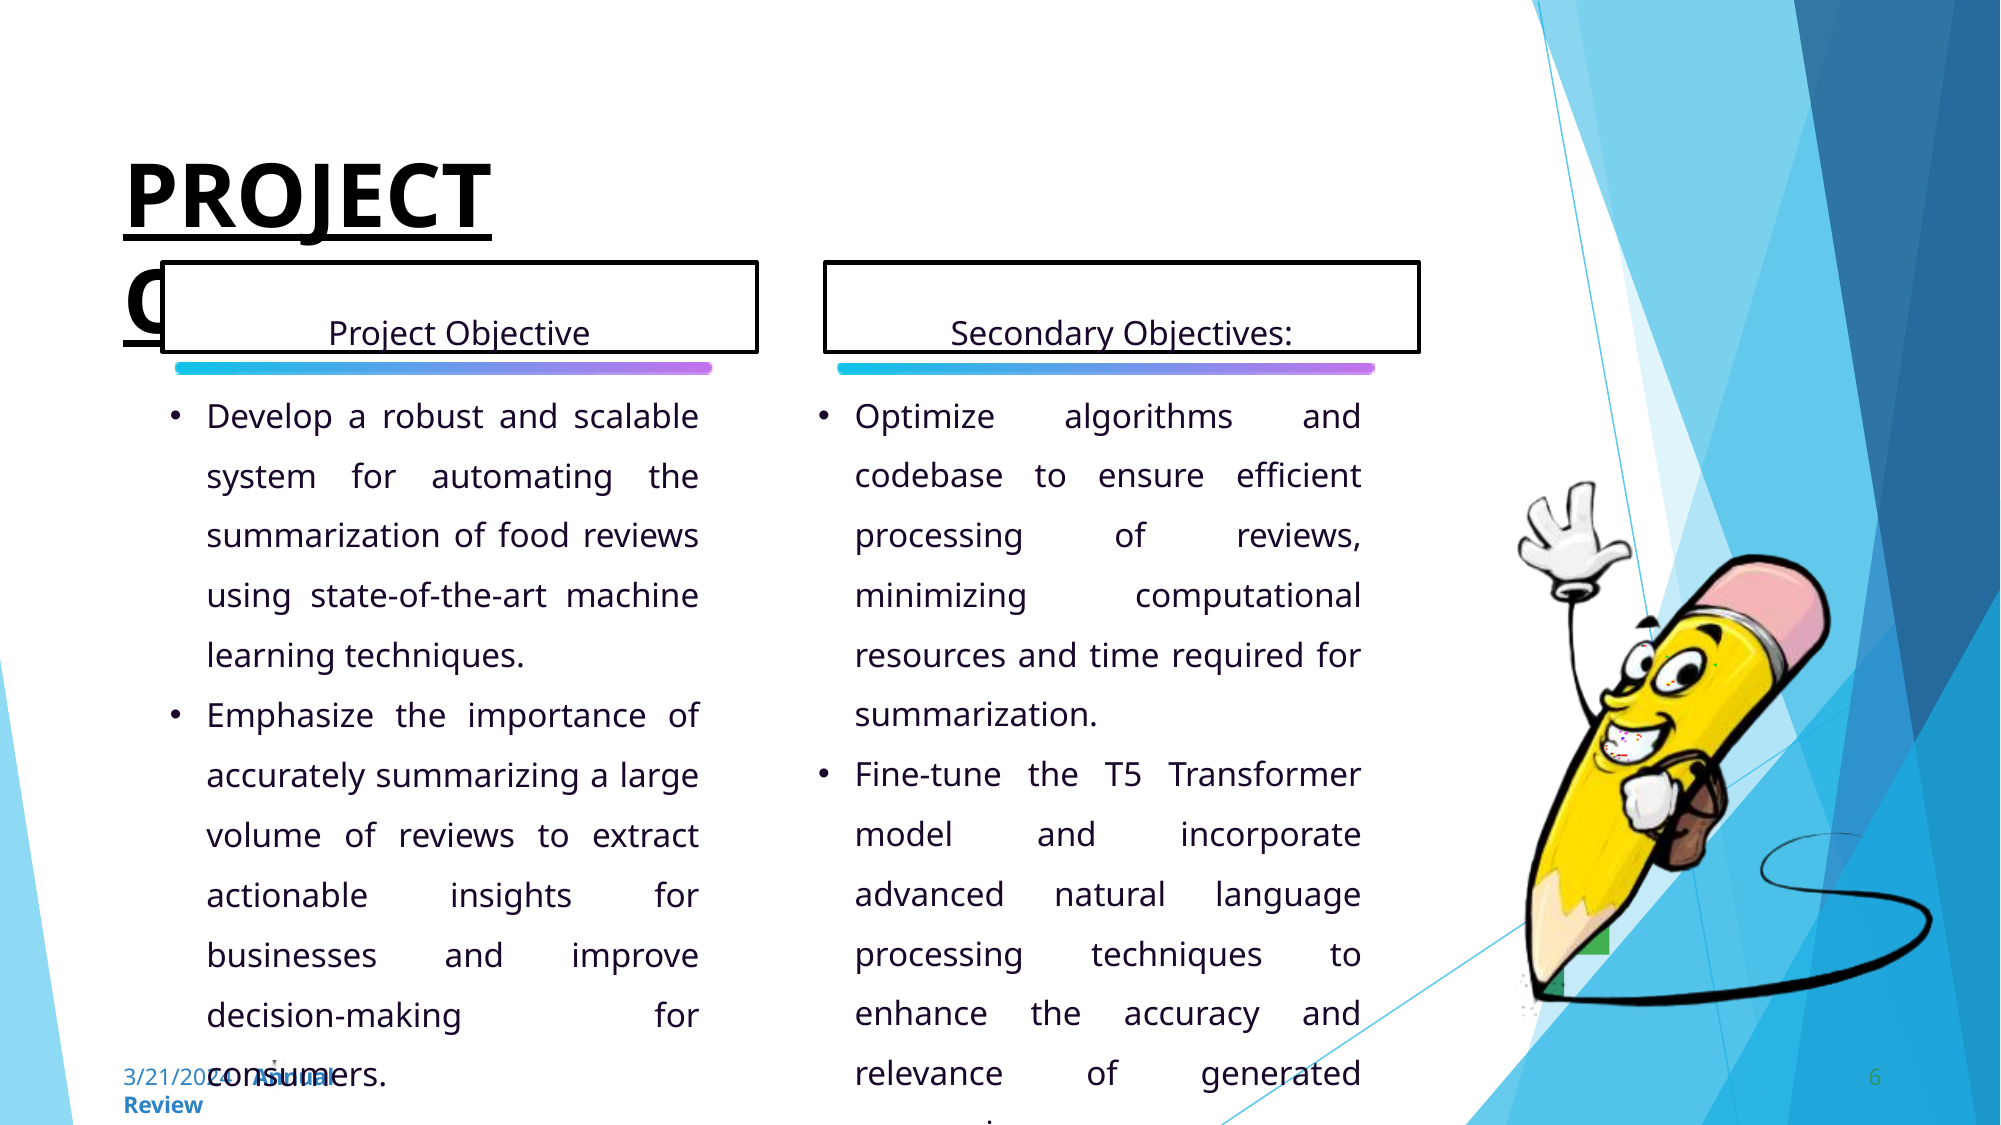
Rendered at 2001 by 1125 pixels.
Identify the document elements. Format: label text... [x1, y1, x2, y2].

text_box Optimize algorithms and codebase to ensure efficient processing of reviews, minimizing computational resources and time required for summarization. Fine-tune the T5 Transformer model and incorporate advanced natural language processing techniques to enhance the accuracy and relevance of generated summaries. [781, 374, 1363, 1125]
slide_number 6 [1849, 1068, 1890, 1125]
text_box [837, 363, 1375, 376]
text_box [175, 362, 713, 375]
text_box Secondary Objectives: [823, 260, 1421, 354]
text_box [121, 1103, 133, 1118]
text_box Develop a robust and scalable system for automating the summarization of food reviews using state-of-the-art machine learning techniques. Emphasize the importance of accurately summarizing a large volume of reviews to extract actionable insights for businesses and improve decision-making for consumers. [133, 374, 700, 1125]
title PROJECT OVERVIEW [121, 136, 985, 352]
picture [110, 1060, 463, 1094]
text_box Project Objective [160, 260, 759, 354]
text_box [1420, 434, 2000, 1060]
